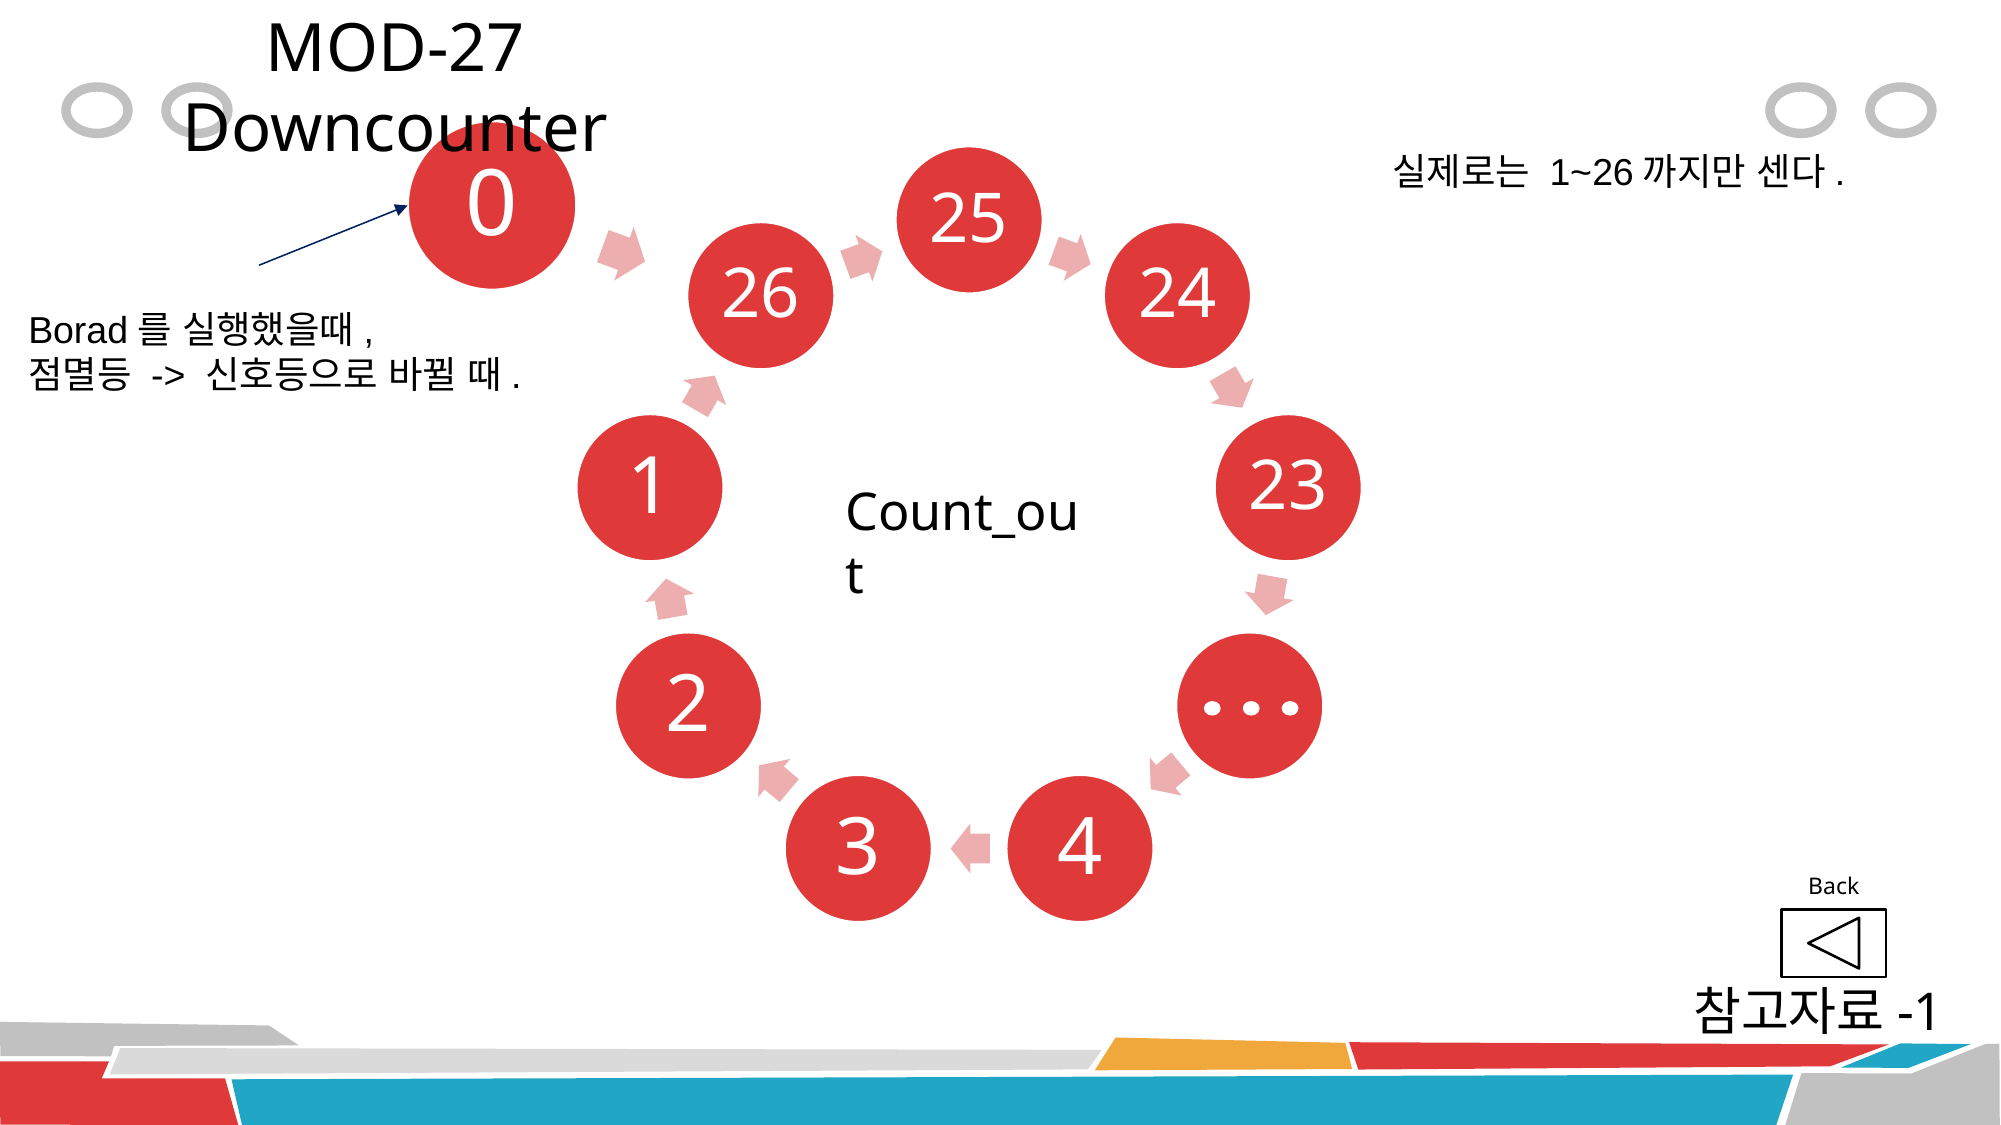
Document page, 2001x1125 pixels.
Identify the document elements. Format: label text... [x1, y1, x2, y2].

text_box Back [1739, 864, 1929, 907]
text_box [407, 120, 577, 291]
text_box 참고자료-1 [1656, 976, 1981, 1043]
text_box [258, 205, 408, 266]
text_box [601, 225, 647, 283]
text_box Borad를 실행했을때, 점멸등 -> 신호등으로 바뀔 때. [13, 298, 432, 404]
text_box MOD-27 Downcounter [32, 28, 759, 142]
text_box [432, 145, 1507, 923]
text_box [1780, 908, 1887, 978]
text_box 실제로는 1~26까지만 센다. [1377, 140, 1876, 201]
